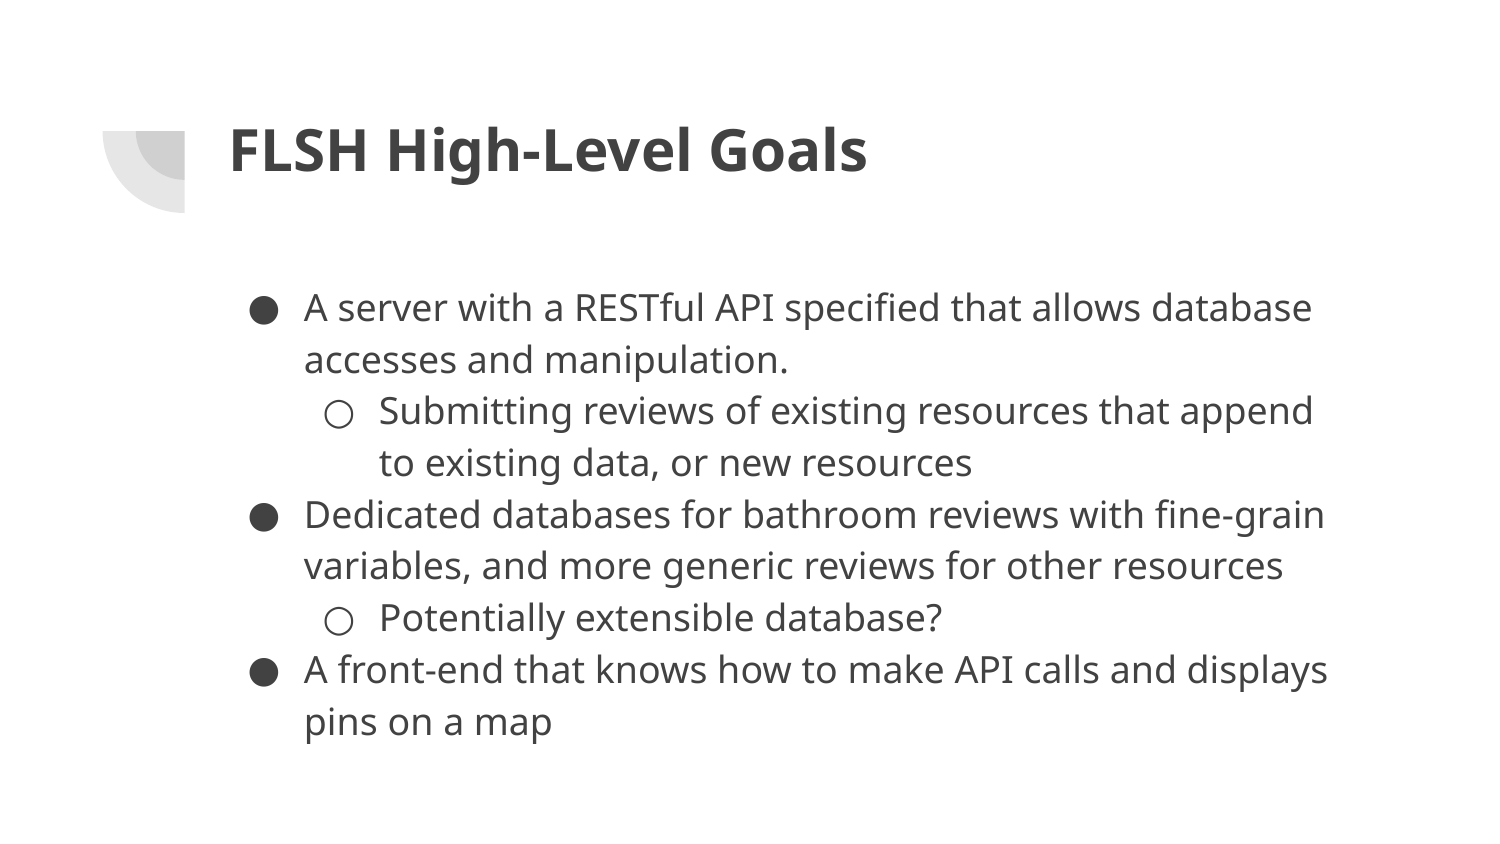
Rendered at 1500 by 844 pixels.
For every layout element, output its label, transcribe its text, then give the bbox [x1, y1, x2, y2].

list A server with a RESTful API specified that allows database accesses and manipulation. Submitting reviews of existing resources that append to existing data, or new resources Dedicated databases for bathroom reviews with fine-grain variables, and more generic reviews for other resources Potentially extensible database? A front-end that knows how to make API calls and displays pins on a map [213, 262, 1368, 844]
title FLSH High-Level Goals [213, 98, 1368, 262]
